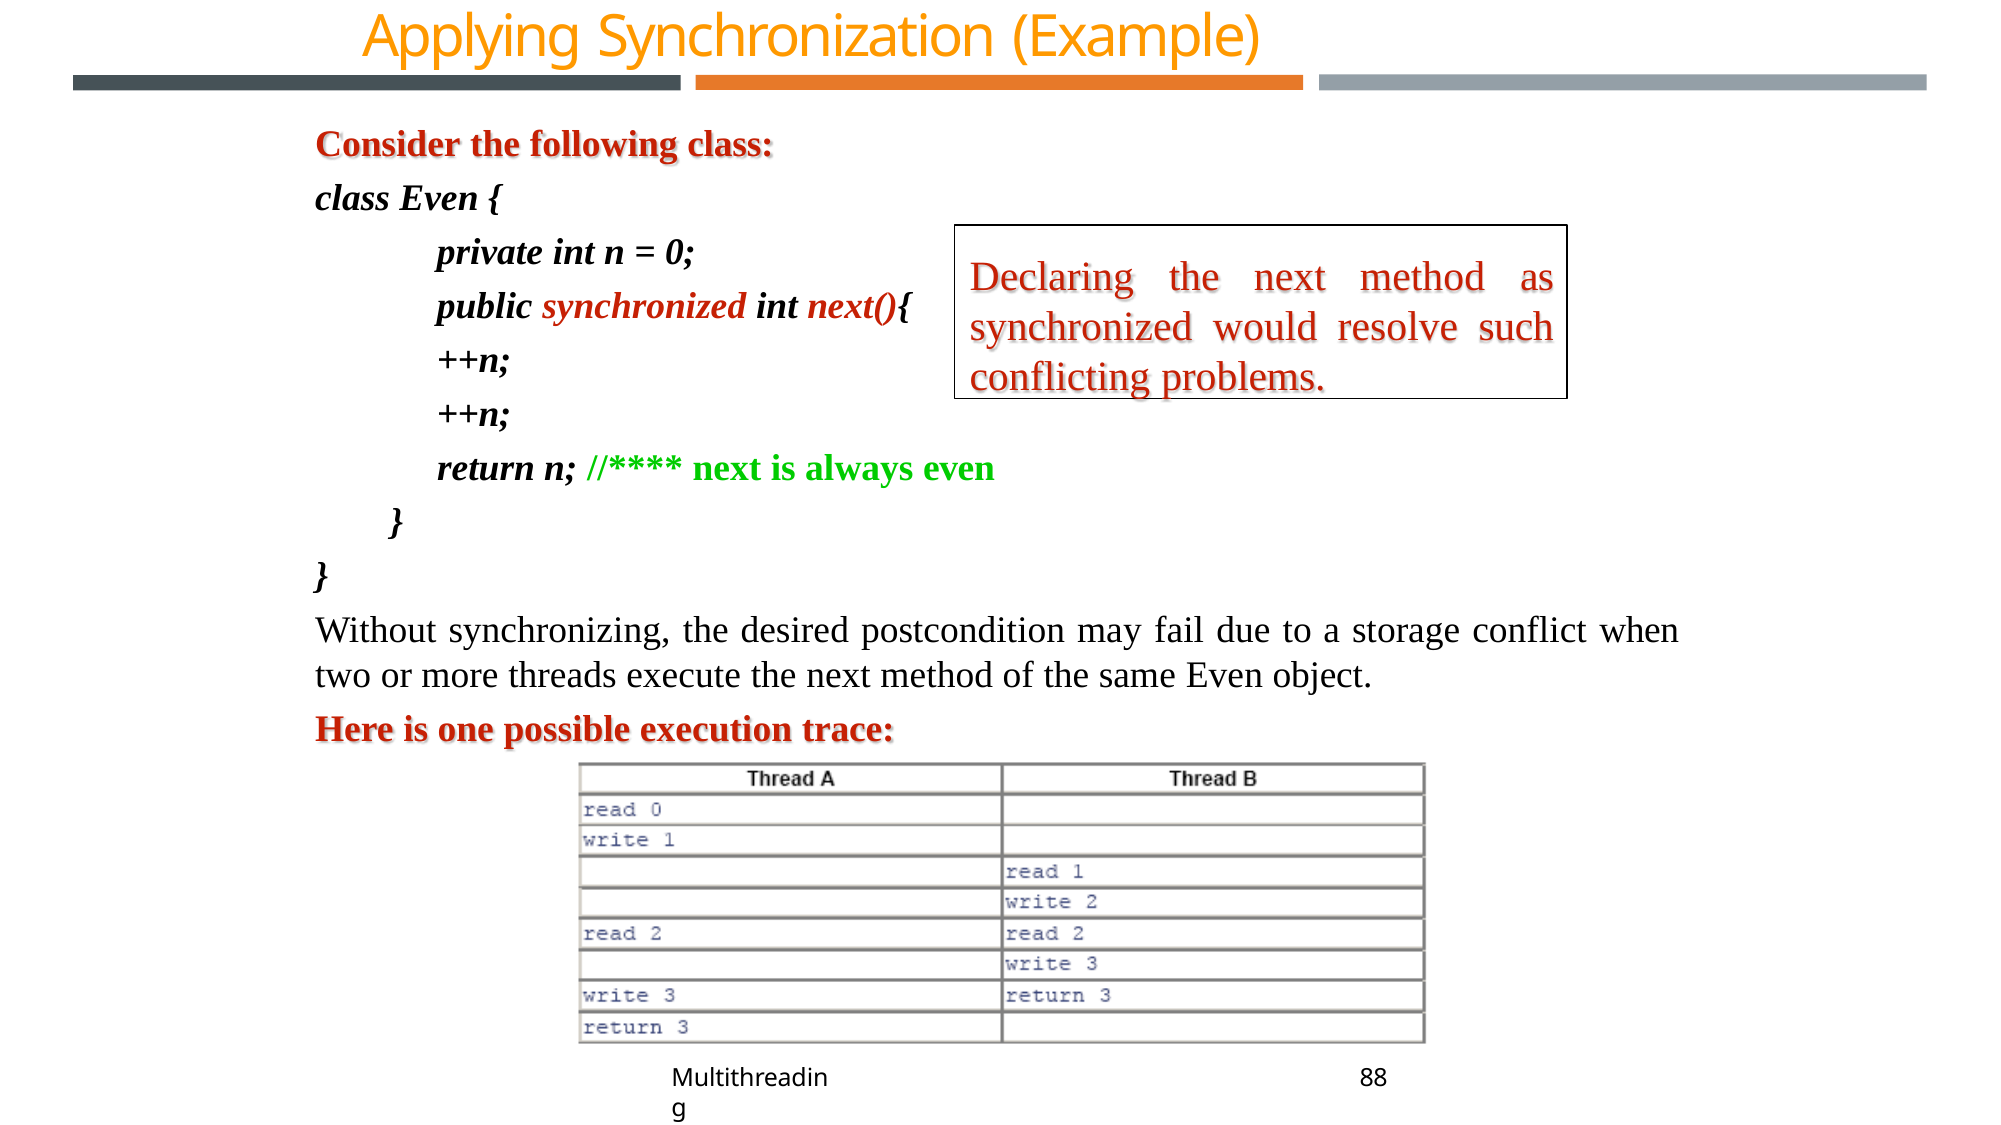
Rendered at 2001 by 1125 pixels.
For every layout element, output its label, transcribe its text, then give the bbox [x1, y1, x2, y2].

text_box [315, 107, 801, 192]
text_box Multithreading [669, 1073, 831, 1122]
slide_number 109 [1357, 1073, 1419, 1125]
text_box Declaring the next method as synchronized would resolve such conflicting problems. [954, 224, 1568, 234]
title Applying Synchronization (Example) [360, 0, 1501, 186]
text_box return n; //**** next is always even } } Without synchronizing, the desired postcondition may fail due to a storage conflict when two or more threads execute the next method of the same Even object. Here is one possible execution trace: [312, 431, 1687, 749]
text_box Consider the following class: class Even { private int n = 0; public synchronized int next(){ ++n; ++n; [312, 107, 914, 434]
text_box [291, 692, 1463, 1065]
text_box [943, 235, 1582, 430]
